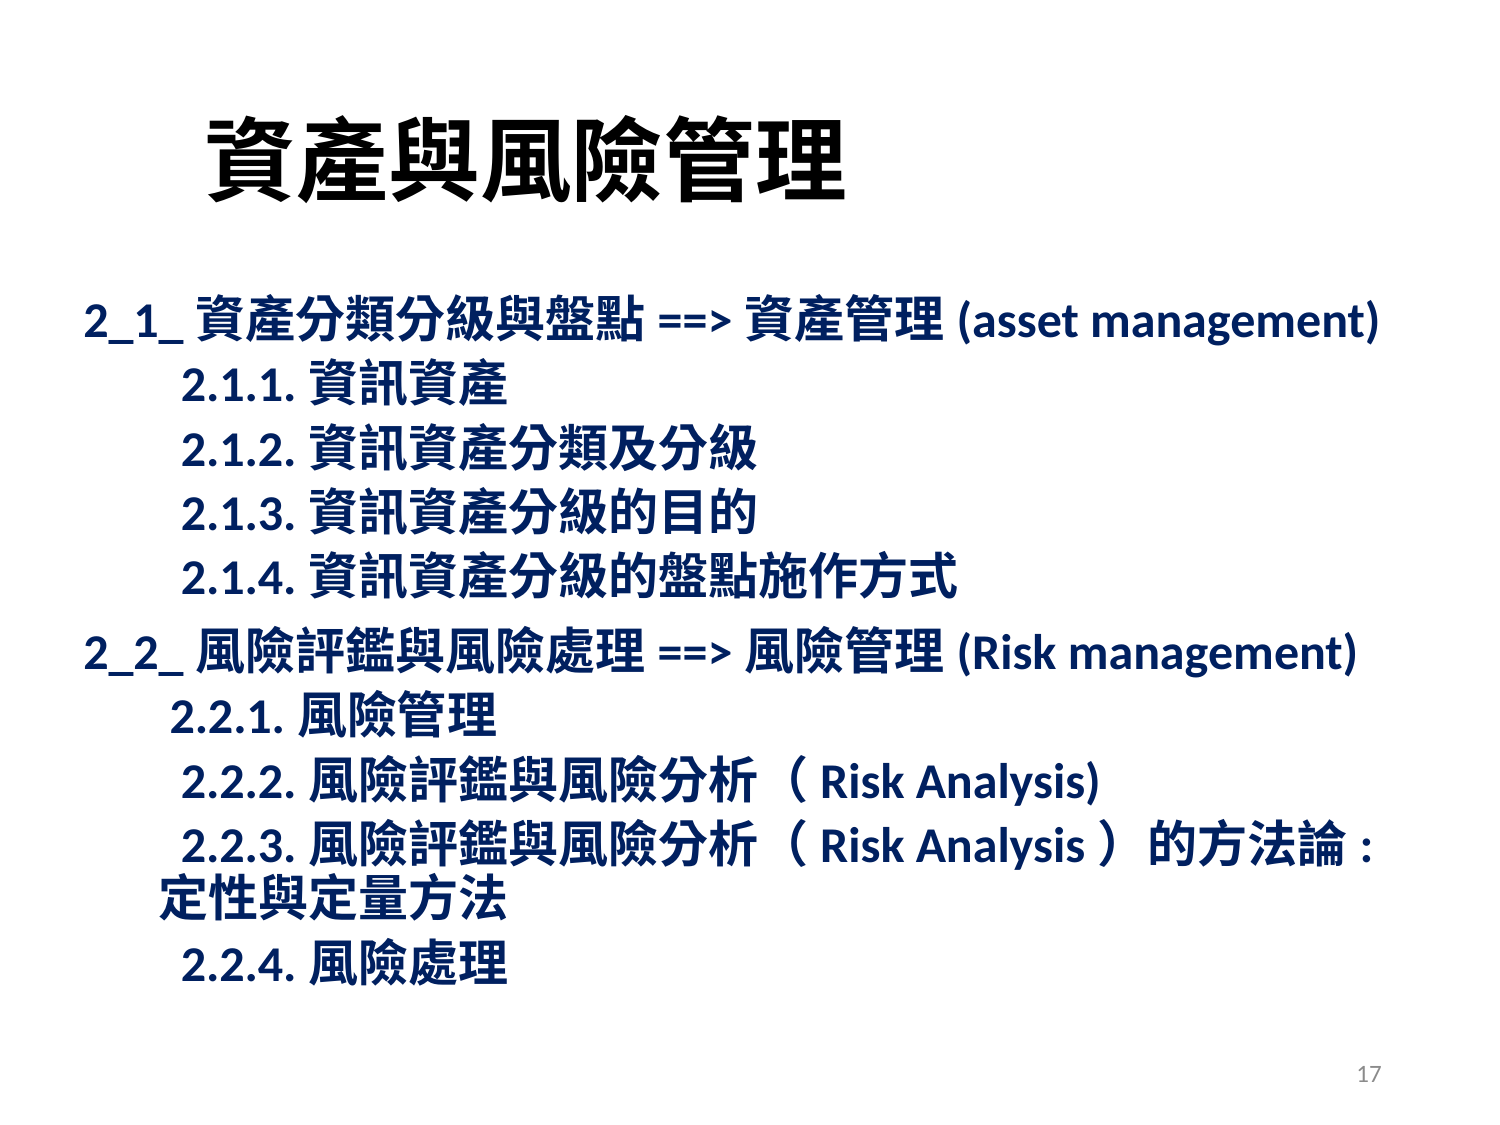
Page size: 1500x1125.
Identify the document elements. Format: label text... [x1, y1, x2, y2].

text_box 資產與風險管理 [190, 95, 862, 220]
list 2_1_資產分類分級與盤點==>資產管理(asset management) 2.1.1.資訊資產 2.1.2.資訊資產分類及分級 2.1.3.資訊資產分級的目的 2.1.4.資訊資產分級的盤點施作方式 2_2_風險評鑑與風險處理==>風險管理(Risk management) 2.2.1.風險管理 2.2.2.風險評鑑與風險分析（Risk Analysis) 2.2.3.風險評鑑與風險分析（Risk Analysis）的方法論: 定性與定量方法 2.2.4.風險處理 [68, 286, 1500, 1125]
slide_number 17 [1059, 1042, 1397, 1103]
